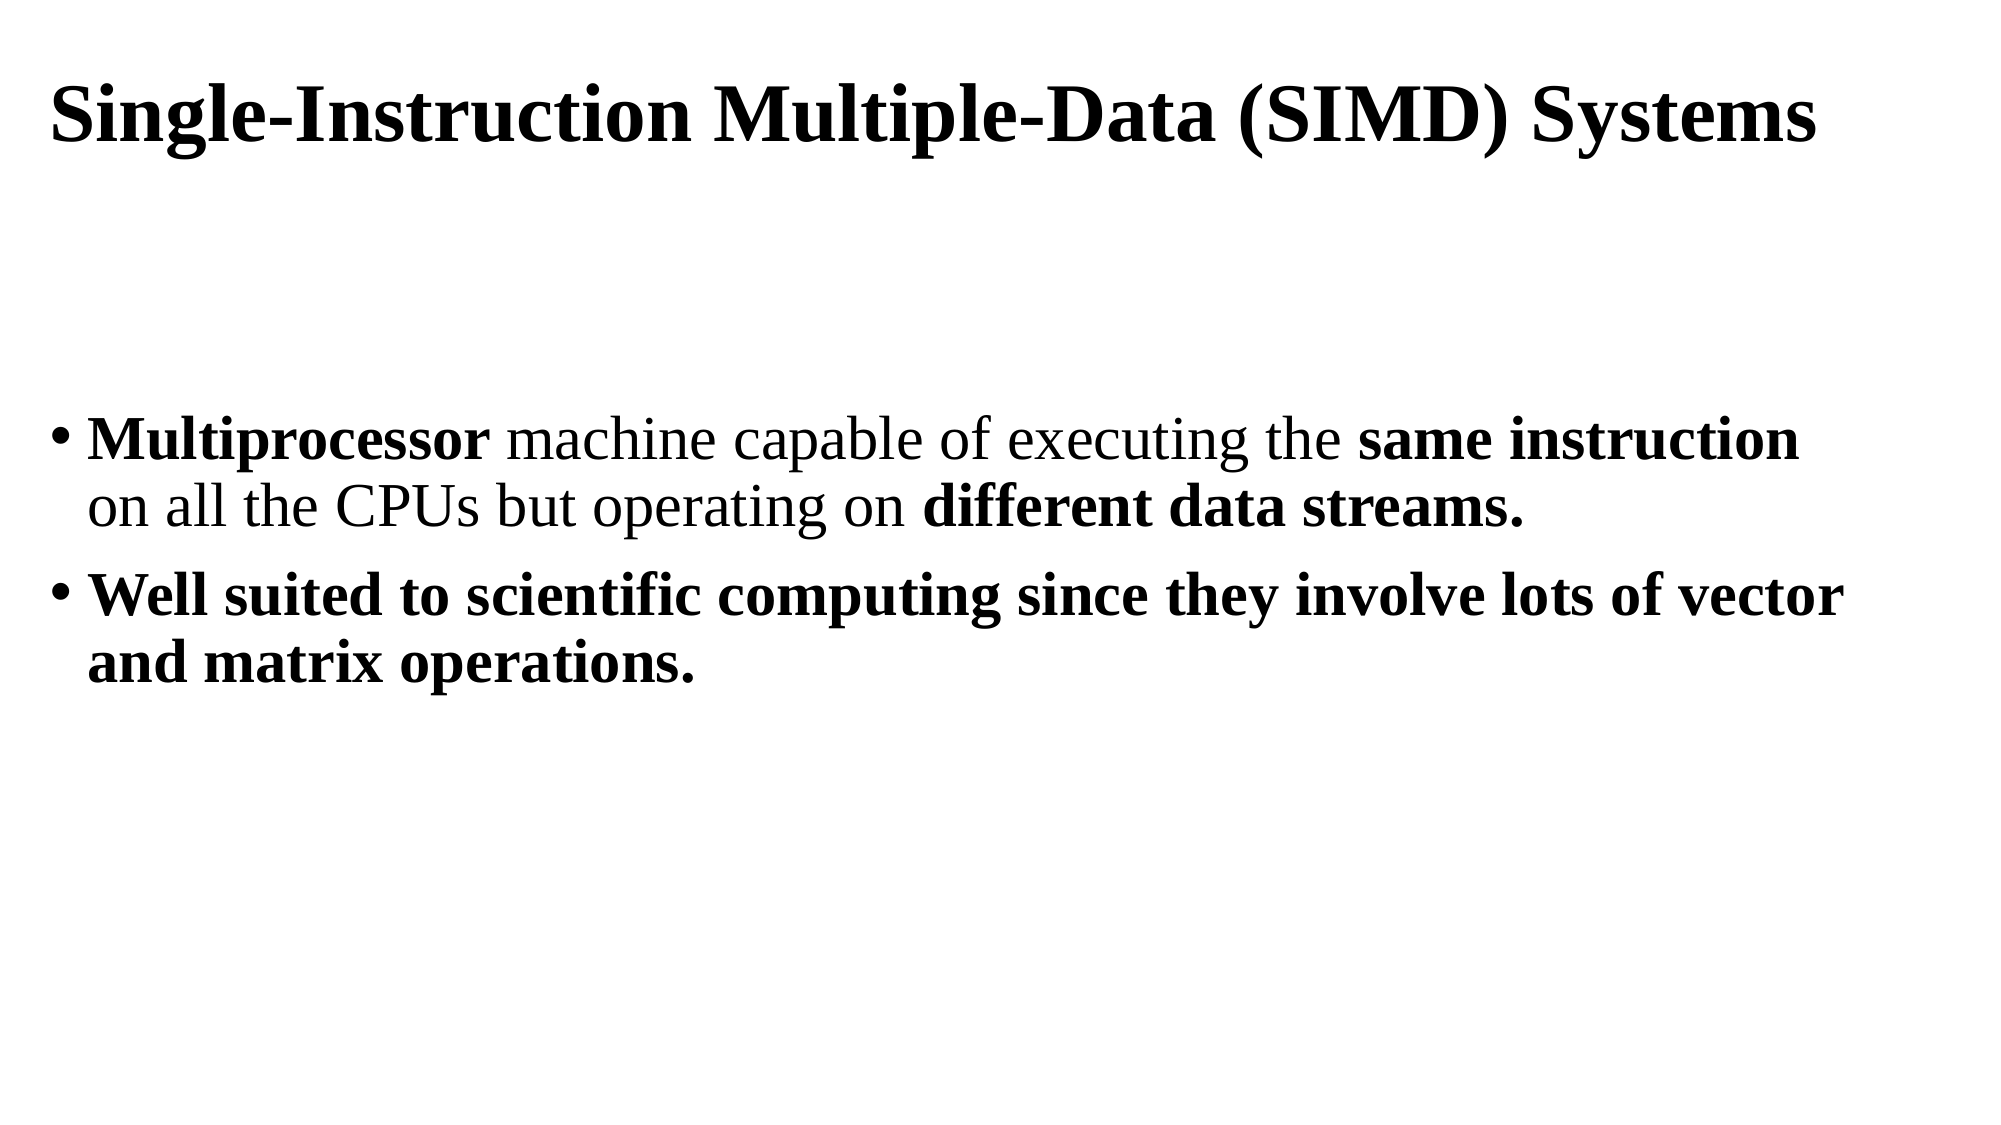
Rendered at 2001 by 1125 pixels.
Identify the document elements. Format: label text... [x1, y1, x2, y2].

text_box Single-Instruction Multiple-Data (SIMD) Systems [34, 51, 1940, 166]
list Multiprocessor machine capable of executing the same instruction on all the CPUs but operating on different data streams. Well suited to scientific computing since they involve lots of vector and matrix operations. [34, 397, 1863, 1014]
